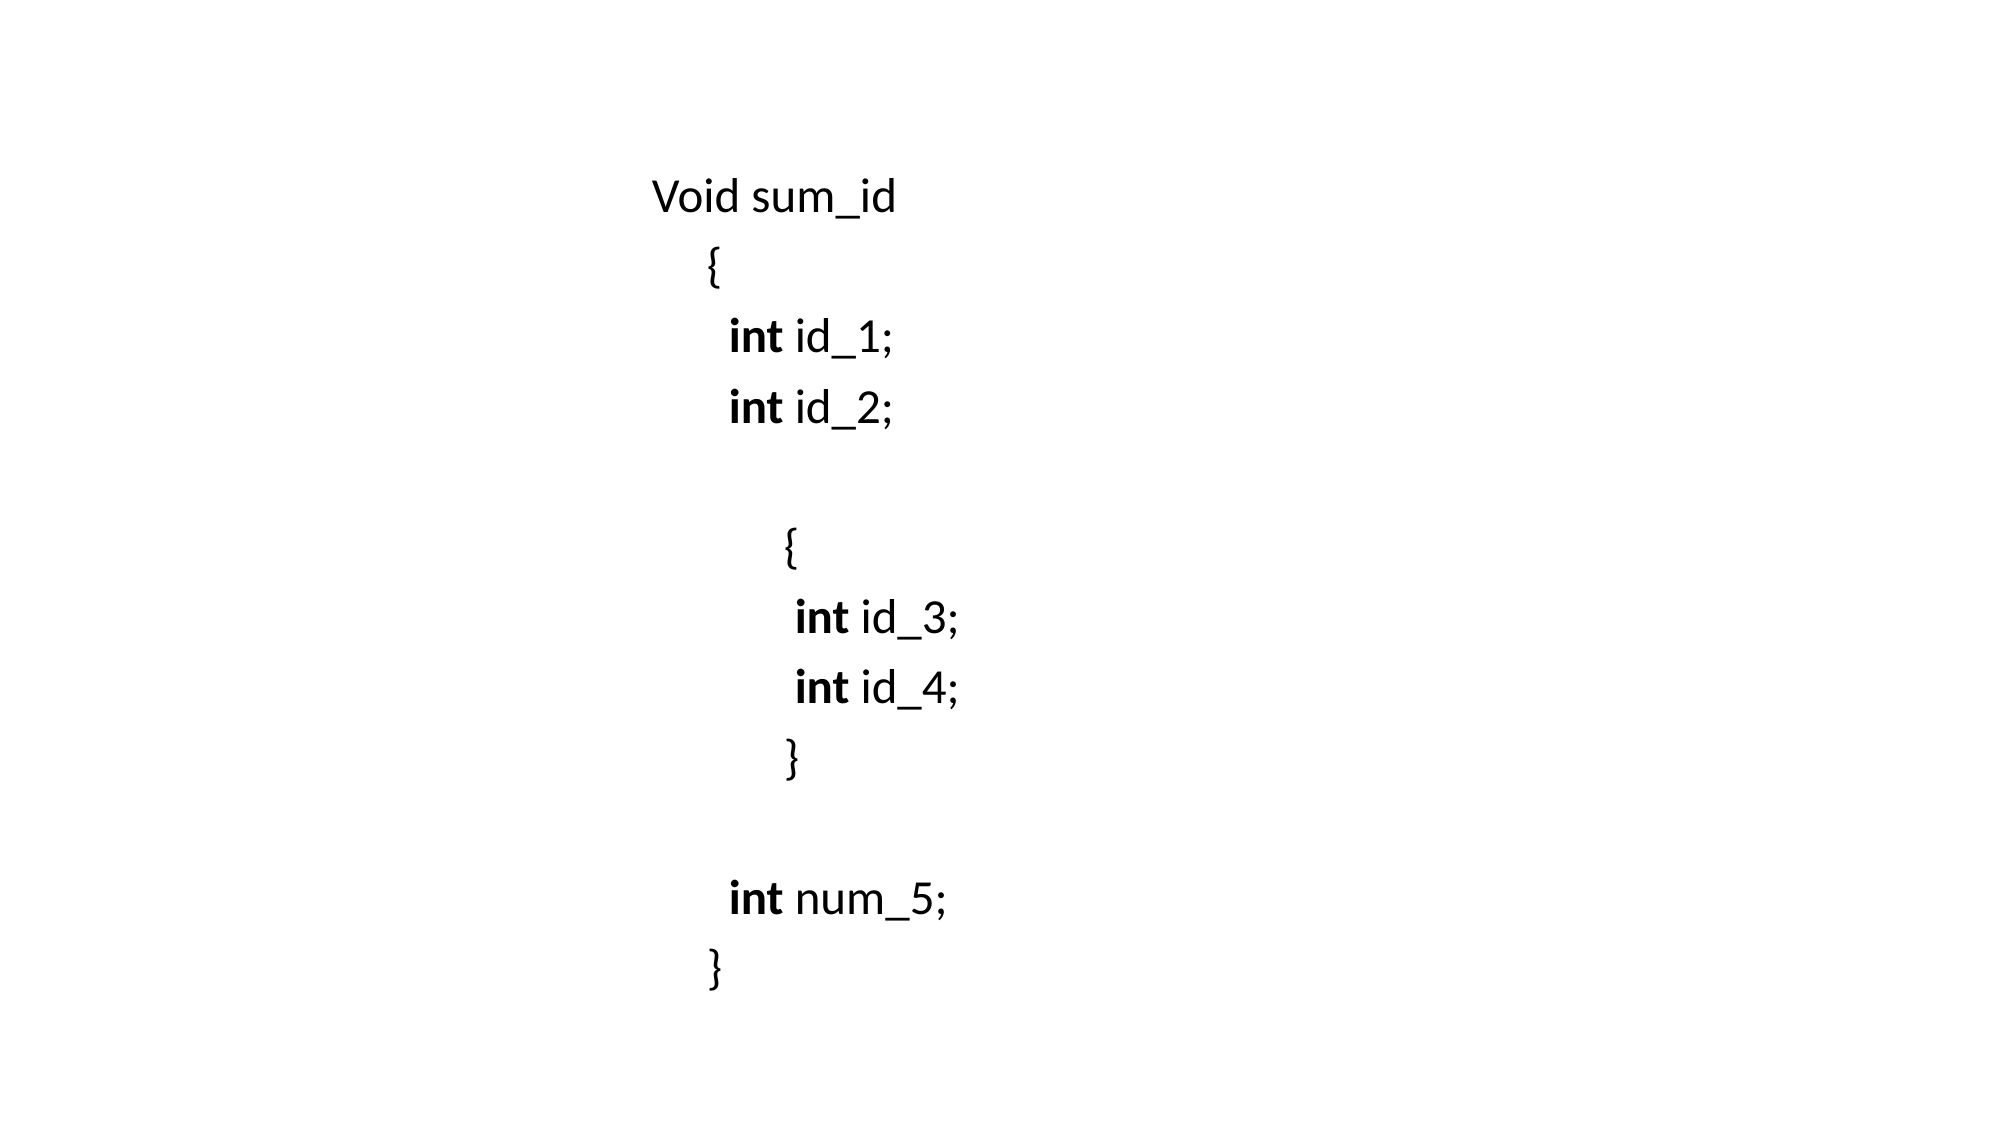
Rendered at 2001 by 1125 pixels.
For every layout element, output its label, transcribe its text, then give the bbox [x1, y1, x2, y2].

list Void sum_id { int id_1; int id_2; { int id_3; int id_4; } int num_5; } [636, 162, 1546, 1009]
